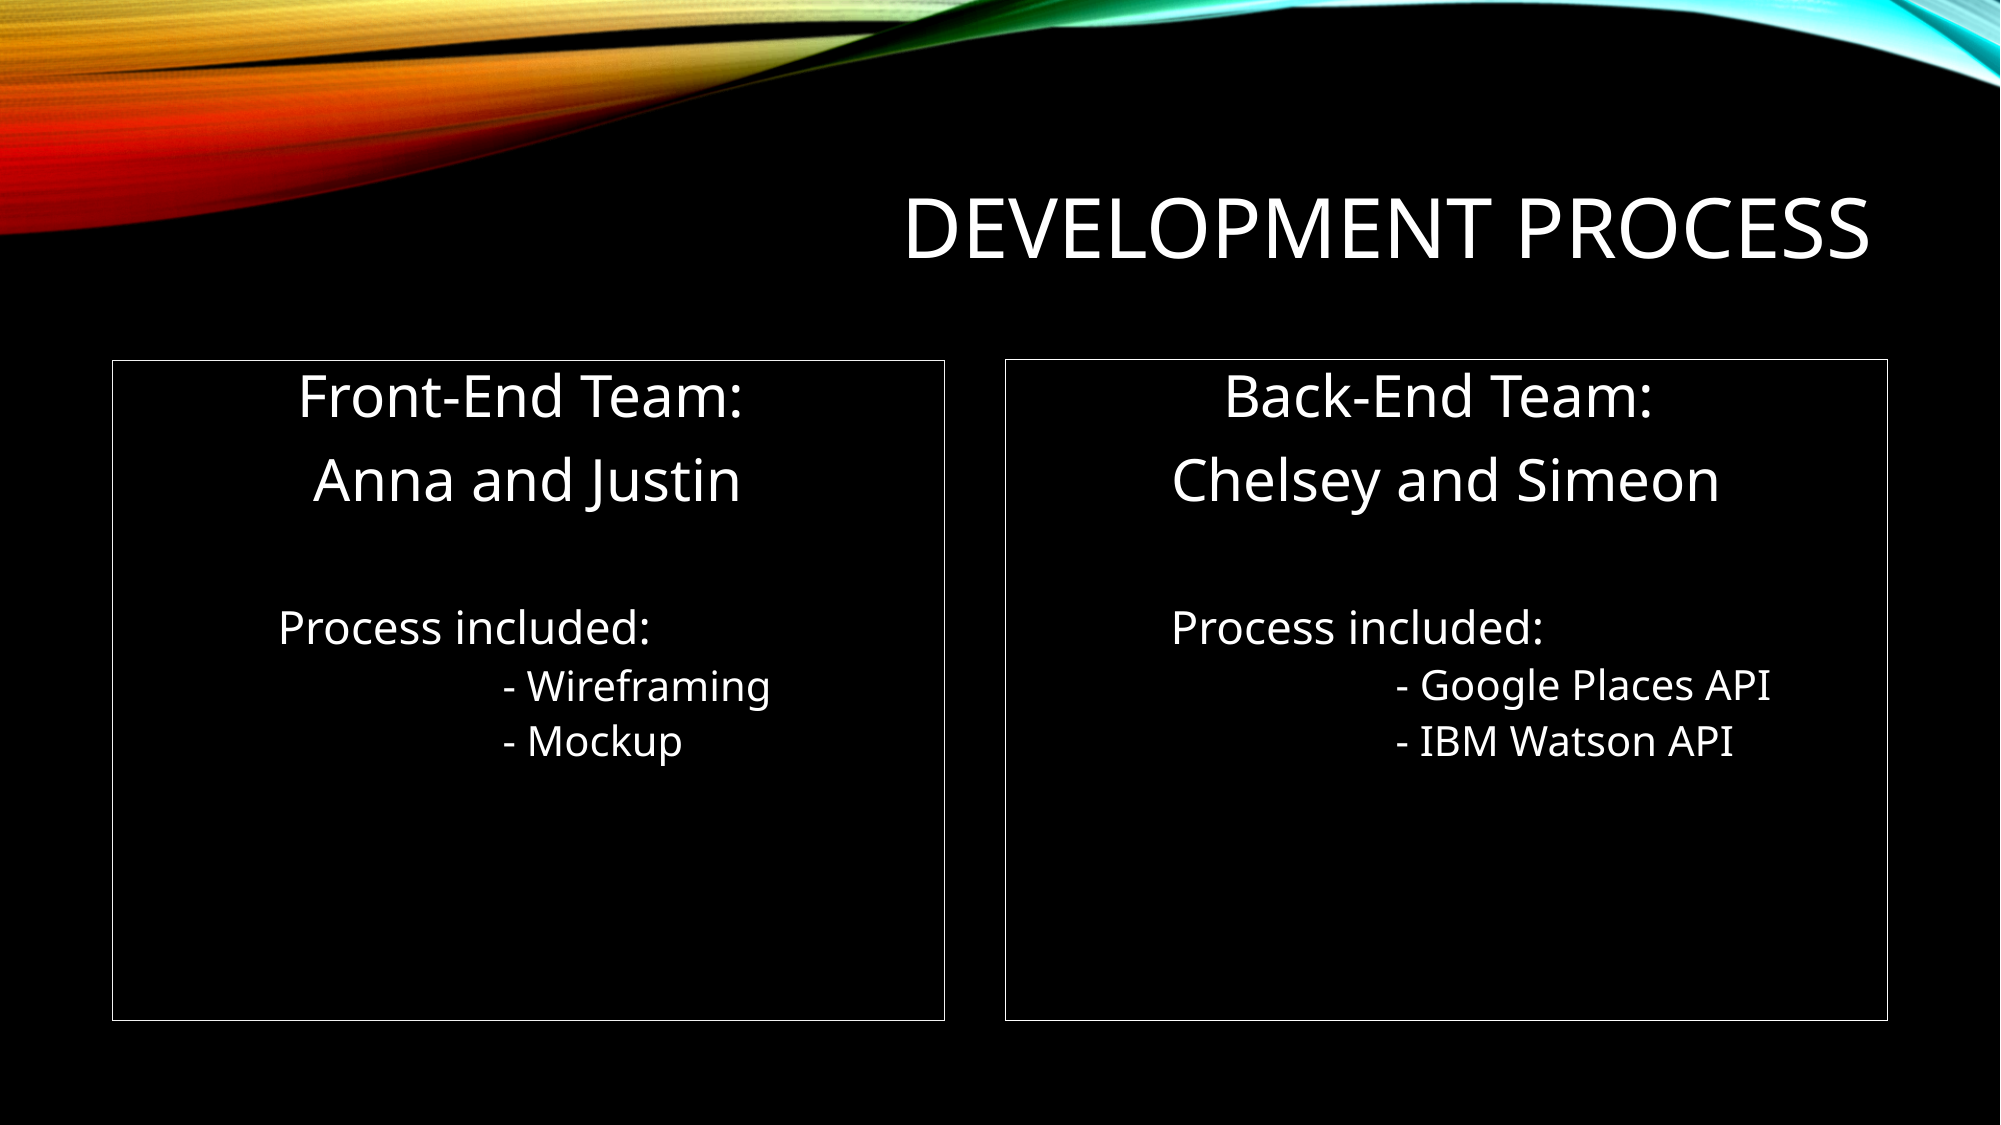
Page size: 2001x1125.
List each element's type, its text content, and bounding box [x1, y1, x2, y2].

title Development process [474, 125, 1888, 338]
text_box Back-End Team: Chelsey and Simeon Process included: - Google Places API - IBM Watson API [1005, 359, 1888, 1021]
list Front-End Team: Anna and Justin Process included: - Wireframing - Mockup [112, 360, 945, 1021]
picture [0, 0, 2000, 237]
